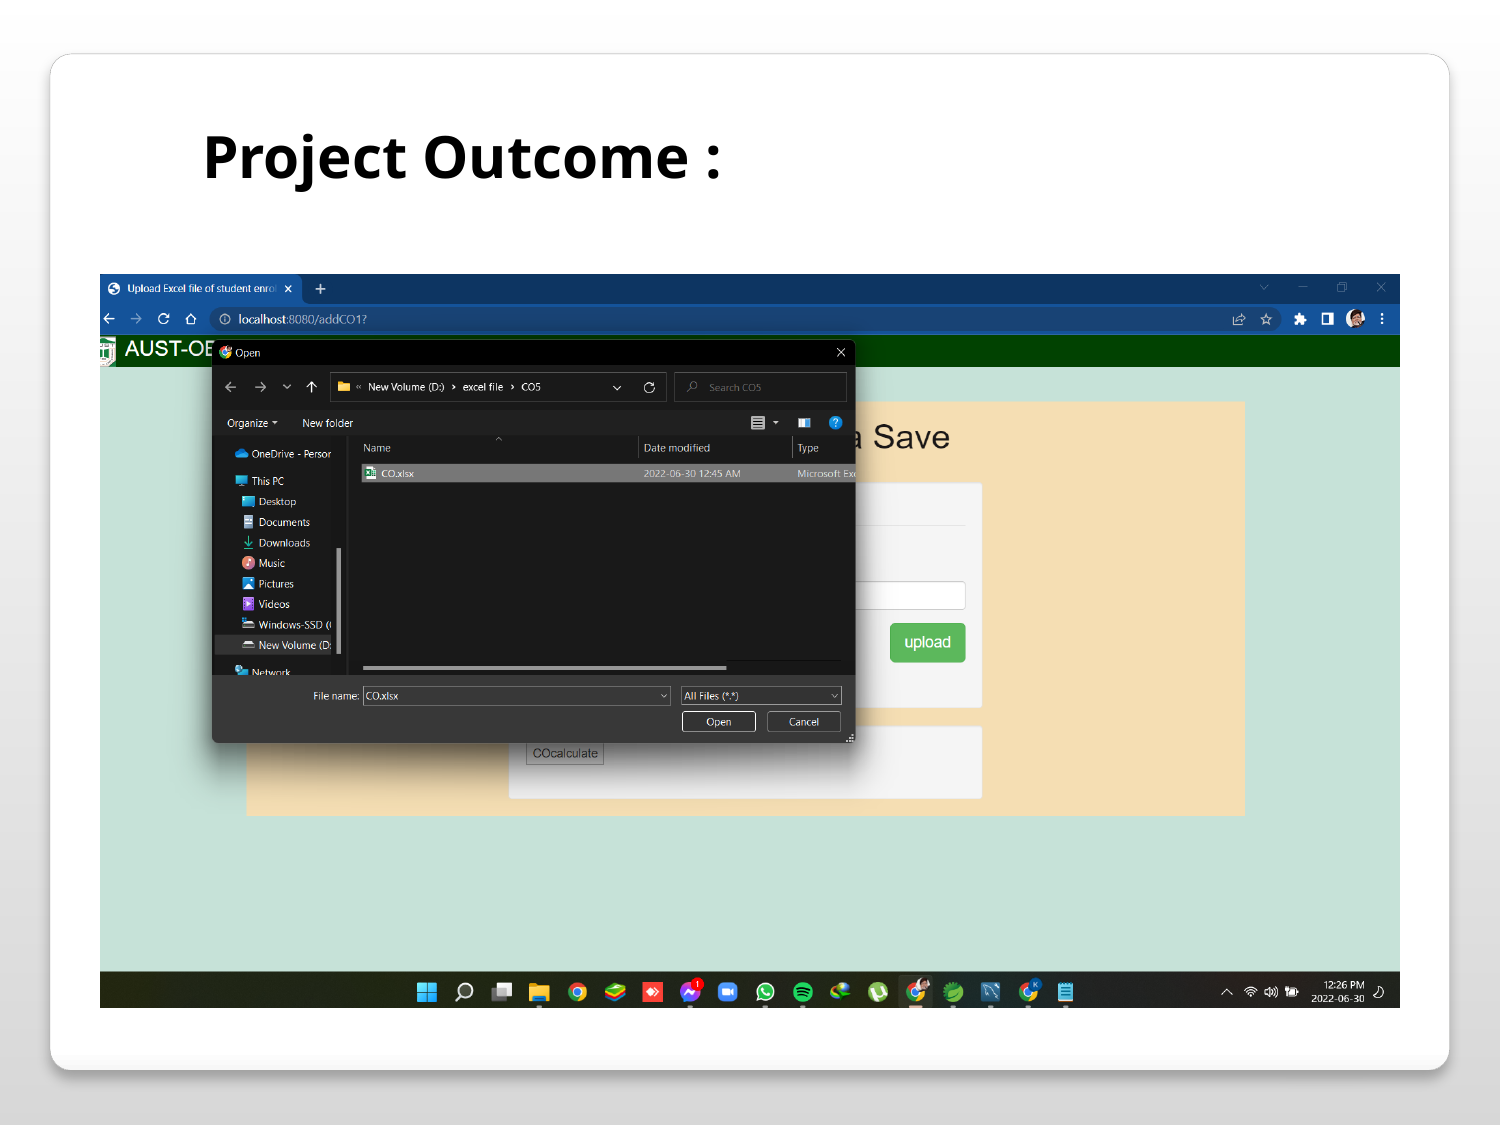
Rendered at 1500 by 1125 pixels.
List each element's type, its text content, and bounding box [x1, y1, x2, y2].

text_box Project Outcome : [187, 112, 950, 198]
picture [100, 274, 1400, 1009]
